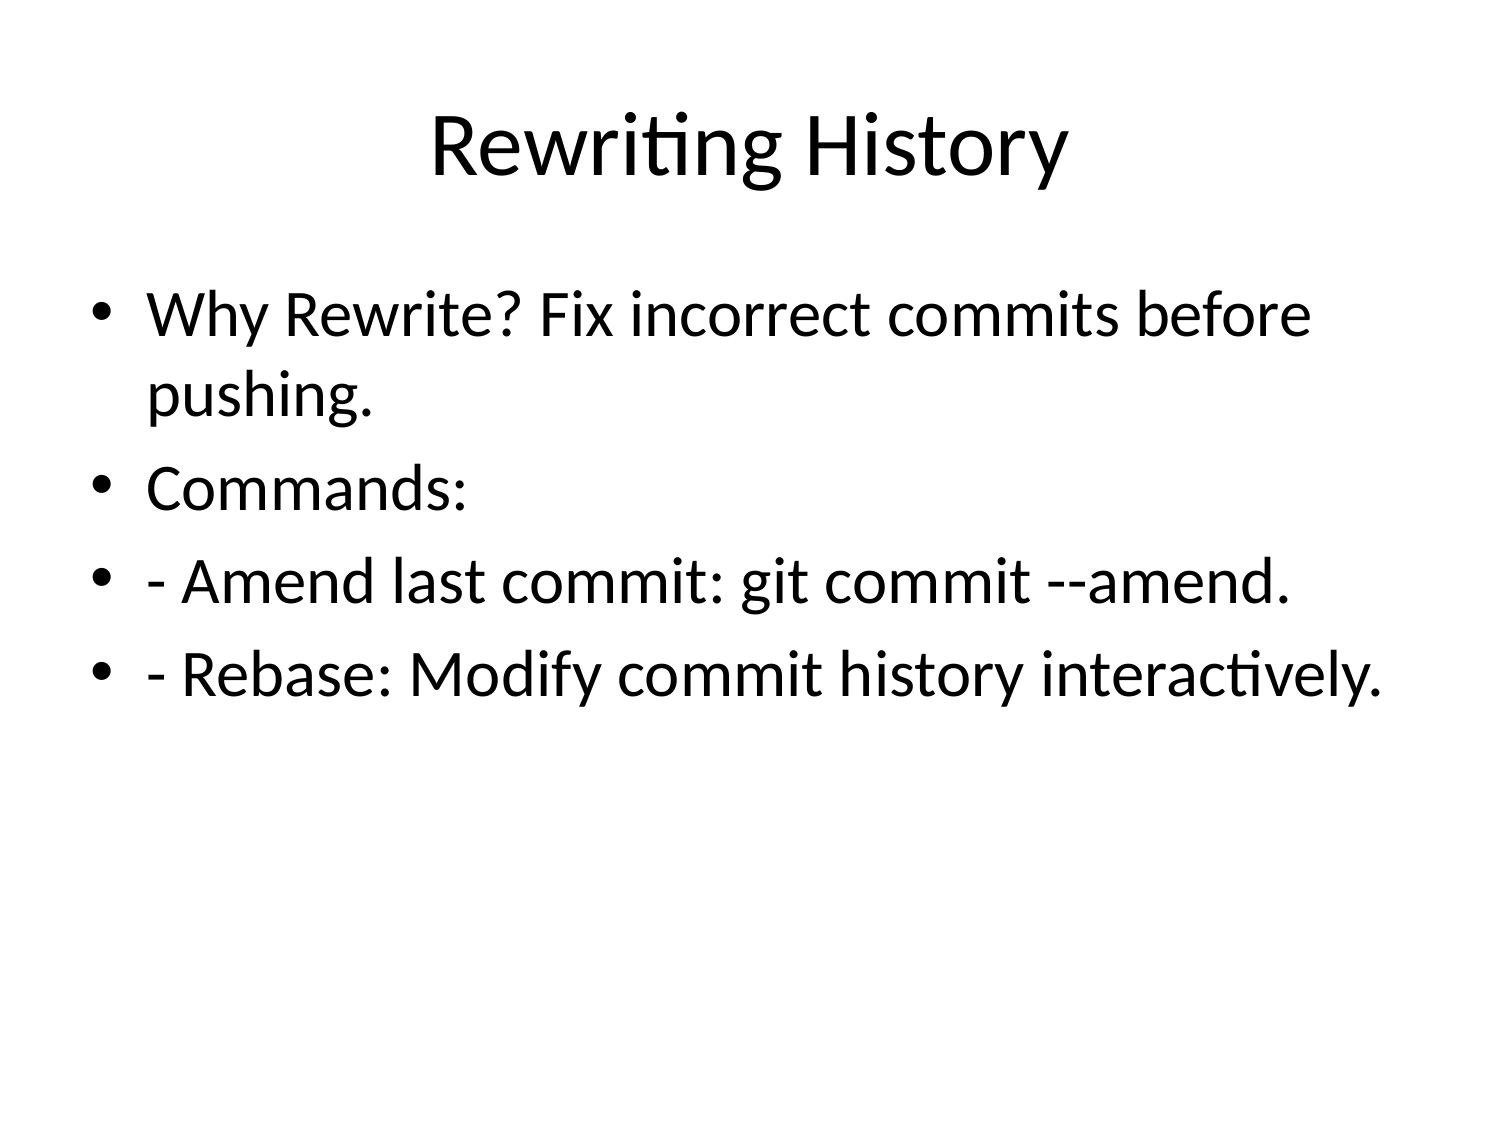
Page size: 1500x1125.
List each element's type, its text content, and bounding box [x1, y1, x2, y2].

title Rewriting History [75, 45, 1425, 233]
list Why Rewrite? Fix incorrect commits before pushing. Commands: - Amend last commit: git commit --amend. - Rebase: Modify commit history interactively. [75, 262, 1425, 1005]
